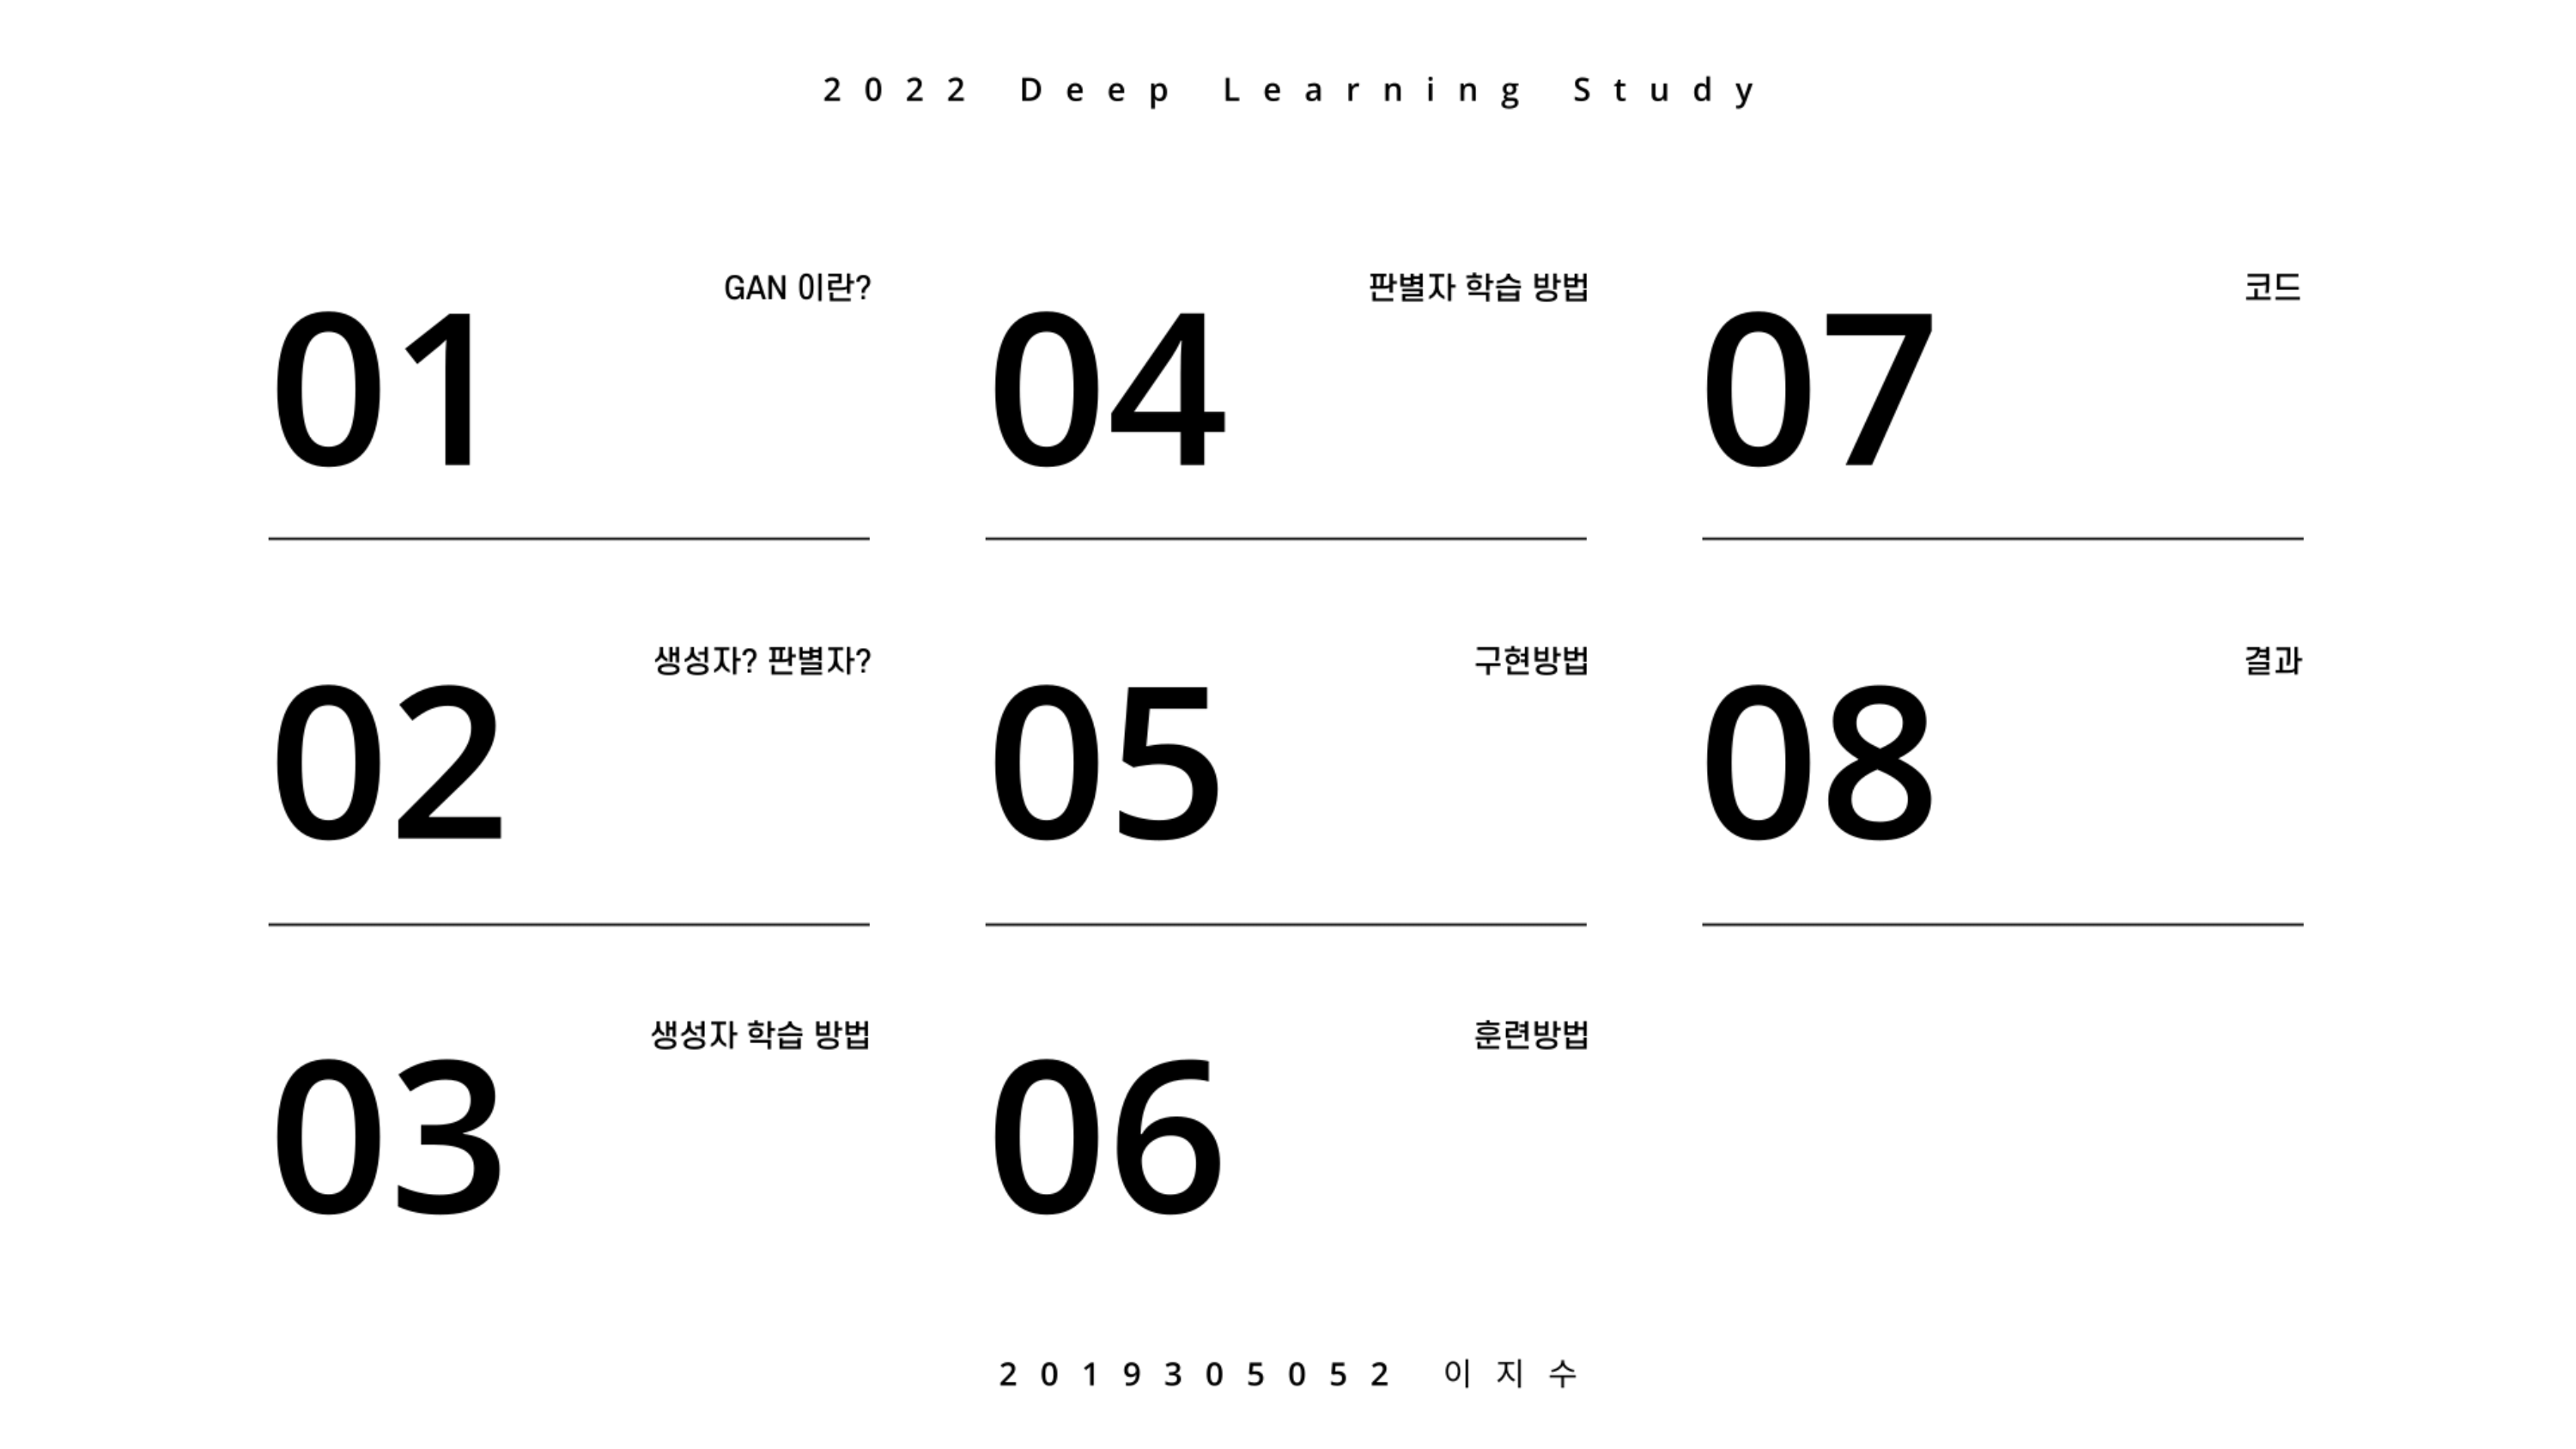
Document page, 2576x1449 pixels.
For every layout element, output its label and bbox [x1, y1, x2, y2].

text_box [268, 919, 870, 930]
text_box [1701, 534, 2304, 544]
picture [1666, 202, 2318, 1001]
text_box [985, 919, 1587, 930]
text_box [985, 534, 1587, 544]
picture [236, 202, 1606, 1411]
picture [1468, 1009, 1606, 1071]
text_box [1701, 919, 2304, 930]
picture [556, 61, 1768, 127]
text_box [268, 534, 870, 544]
